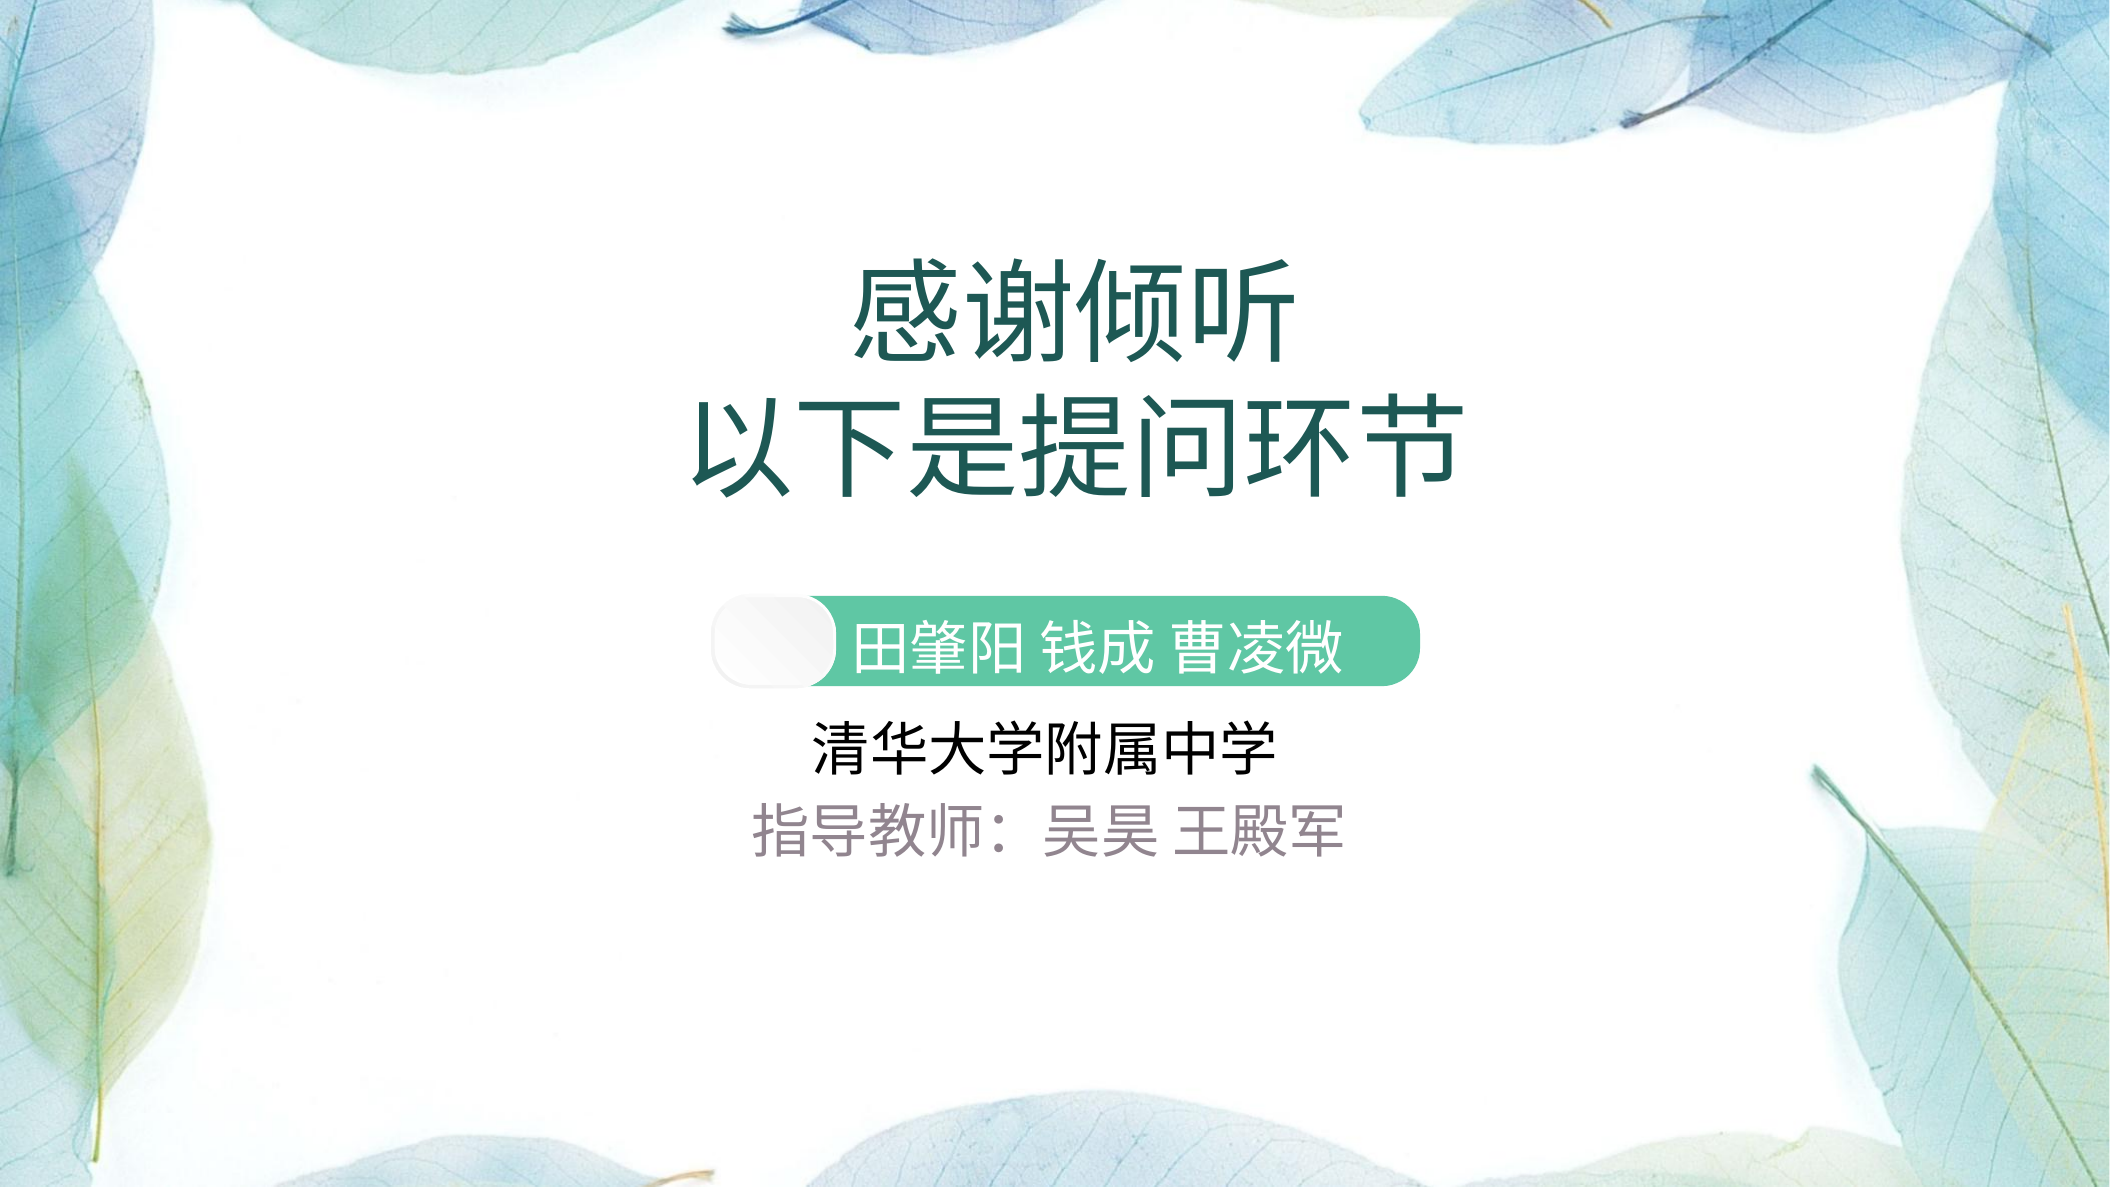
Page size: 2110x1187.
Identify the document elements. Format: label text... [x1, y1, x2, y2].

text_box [711, 593, 837, 689]
text_box [837, 594, 1407, 604]
picture [0, 0, 2110, 1187]
text_box 指导教师：吴昊 王殿军 [740, 788, 1380, 871]
text_box 清华大学附属中学 [800, 706, 1309, 789]
text_box 感谢倾听 以下是提问环节 [651, 234, 1499, 519]
text_box 田肇阳 钱成 曹凌微 [837, 604, 1423, 689]
